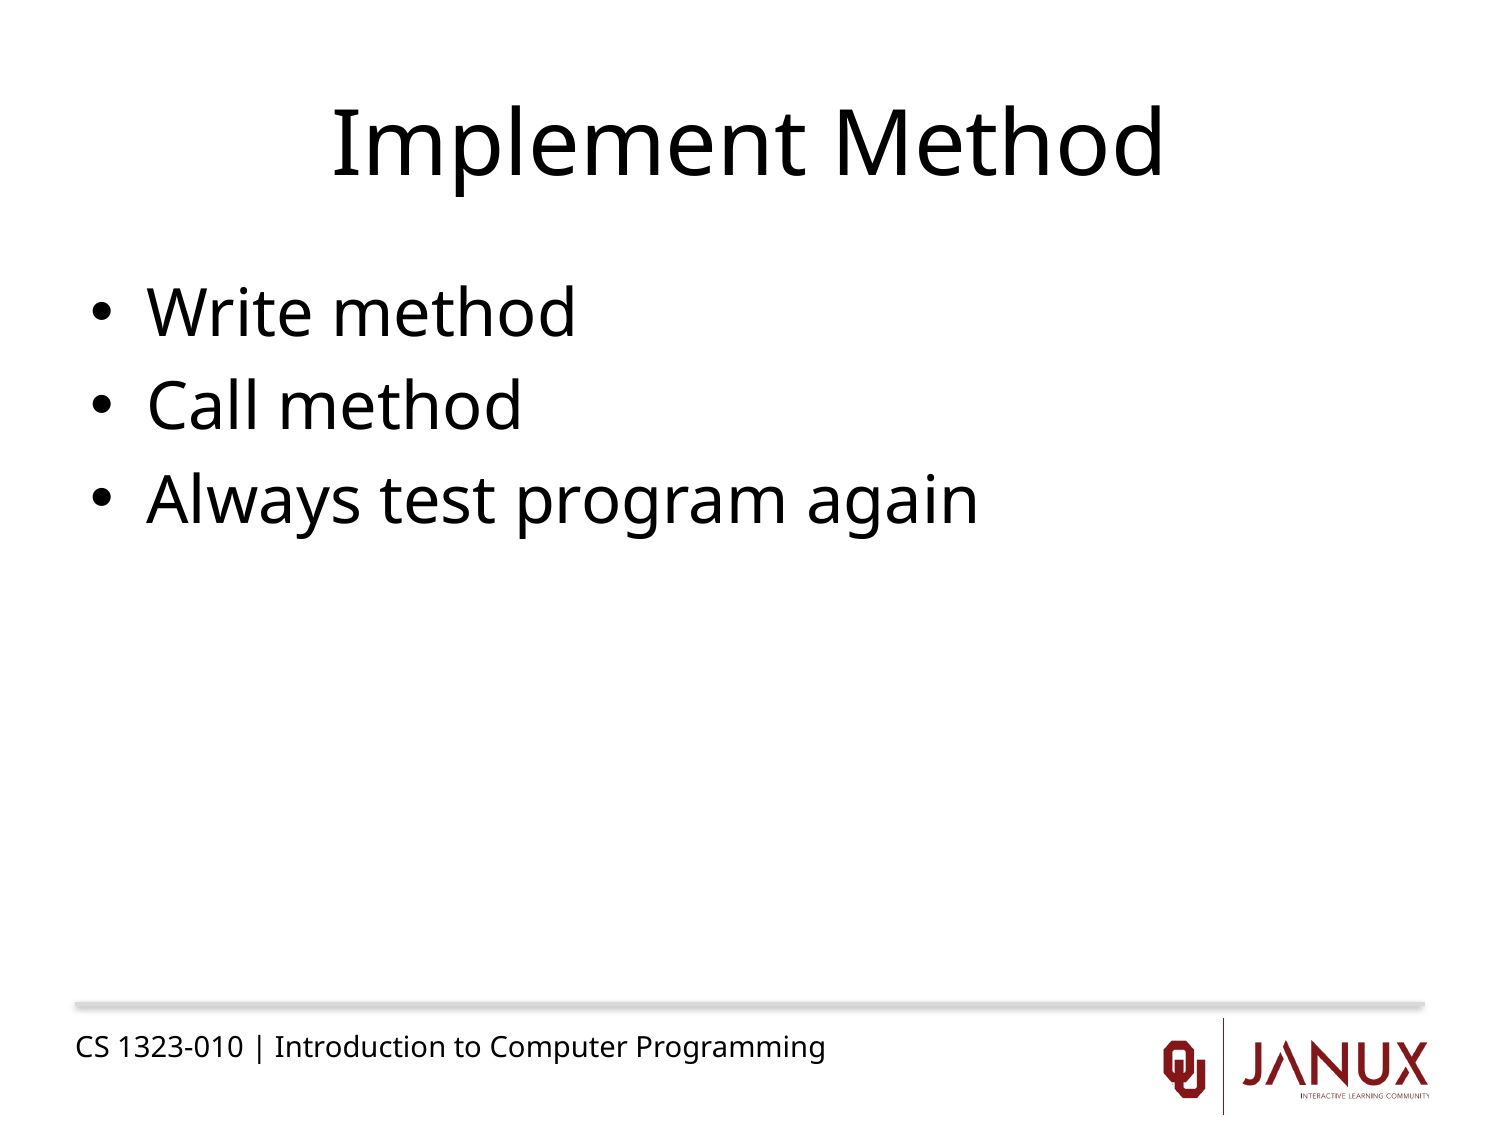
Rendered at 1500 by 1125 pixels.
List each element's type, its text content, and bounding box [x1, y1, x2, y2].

title Implement Method [75, 45, 1425, 233]
list Write method Call method Always test program again [75, 262, 1425, 1005]
